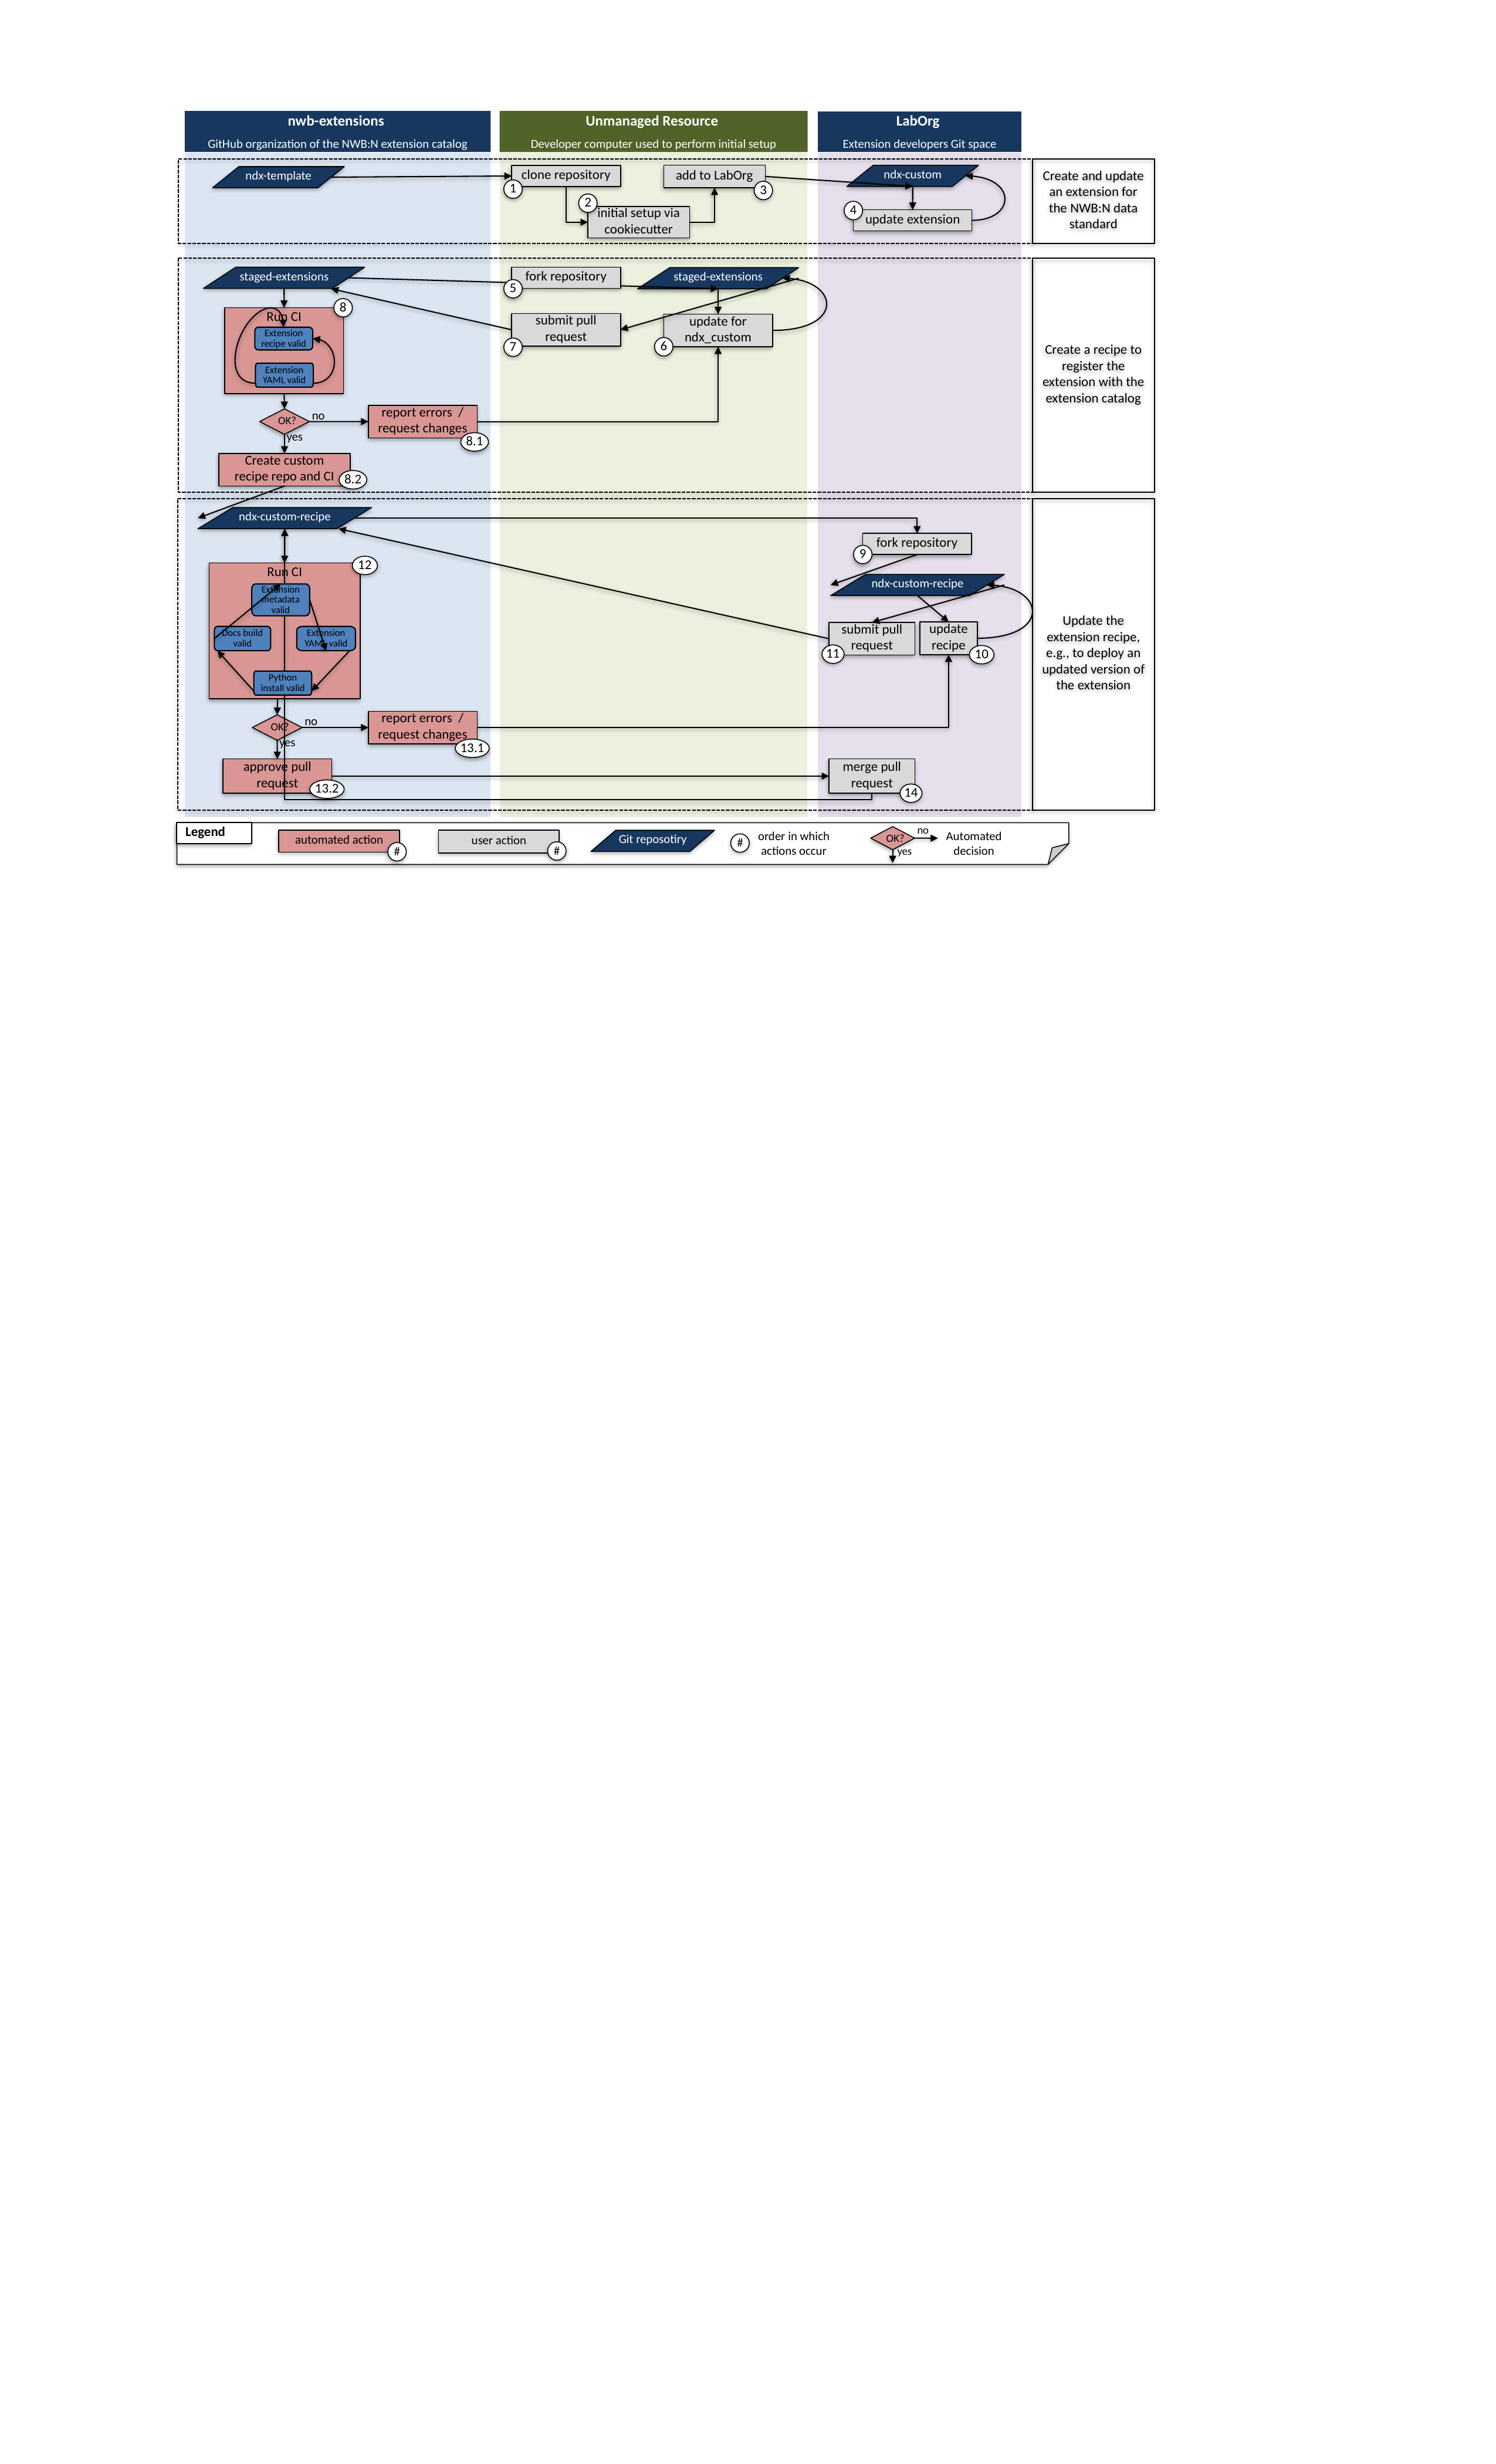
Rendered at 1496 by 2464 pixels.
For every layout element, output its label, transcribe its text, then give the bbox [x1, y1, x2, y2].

text_box [177, 498, 402, 811]
text_box Git reposotiry [683, 830, 715, 852]
text_box # [730, 833, 743, 853]
text_box [683, 822, 1069, 865]
text_box 10 [969, 645, 995, 665]
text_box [683, 528, 830, 639]
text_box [620, 288, 702, 330]
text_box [477, 346, 719, 422]
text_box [331, 288, 512, 330]
text_box 11 [821, 644, 845, 654]
text_box [499, 152, 808, 158]
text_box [338, 528, 402, 639]
text_box 13.2 [309, 779, 345, 799]
text_box [184, 152, 491, 158]
text_box # [387, 842, 402, 862]
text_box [559, 193, 595, 216]
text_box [977, 584, 987, 639]
text_box 9 [853, 544, 873, 564]
text_box Legend [177, 822, 252, 844]
text_box Create a recipe to register the extension with the extension catalog [1033, 258, 1155, 493]
text_box [817, 153, 1022, 158]
text_box [870, 834, 877, 842]
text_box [683, 517, 918, 534]
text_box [354, 517, 402, 527]
text_box LabOrg Extension developers Git space [817, 111, 1022, 153]
text_box OK? [877, 831, 913, 849]
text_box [405, 327, 682, 984]
text_box 8.2 [339, 470, 368, 490]
text_box [176, 822, 402, 865]
text_box order in which actions occur [743, 824, 845, 862]
text_box Unmanaged Resource Developer computer used to perform initial setup [499, 111, 808, 152]
text_box Create and update an extension for the NWB:N data standard [1032, 158, 1155, 243]
text_box automated action [278, 830, 400, 852]
text_box nwb-extensions GitHub organization of the NWB:N extension catalog [184, 111, 491, 152]
text_box [184, 248, 491, 257]
text_box 14 [899, 783, 923, 803]
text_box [214, 584, 356, 695]
text_box [884, 826, 902, 831]
text_box [499, 248, 808, 257]
text_box [178, 258, 1031, 493]
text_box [683, 654, 949, 728]
text_box [178, 158, 1031, 243]
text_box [772, 277, 783, 331]
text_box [331, 175, 512, 178]
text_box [965, 175, 972, 221]
text_box [683, 815, 808, 818]
text_box [184, 815, 402, 818]
text_box [817, 815, 1022, 818]
text_box yes [888, 844, 921, 862]
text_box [917, 595, 949, 622]
text_box Update the extension recipe, e.g., to deploy an updated version of the extension [1033, 498, 1155, 811]
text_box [689, 187, 715, 223]
text_box [817, 248, 1022, 257]
text_box 5 [503, 283, 523, 299]
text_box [872, 595, 901, 623]
text_box Automated decision [923, 824, 1025, 862]
text_box [683, 498, 1031, 811]
text_box no [908, 823, 938, 838]
